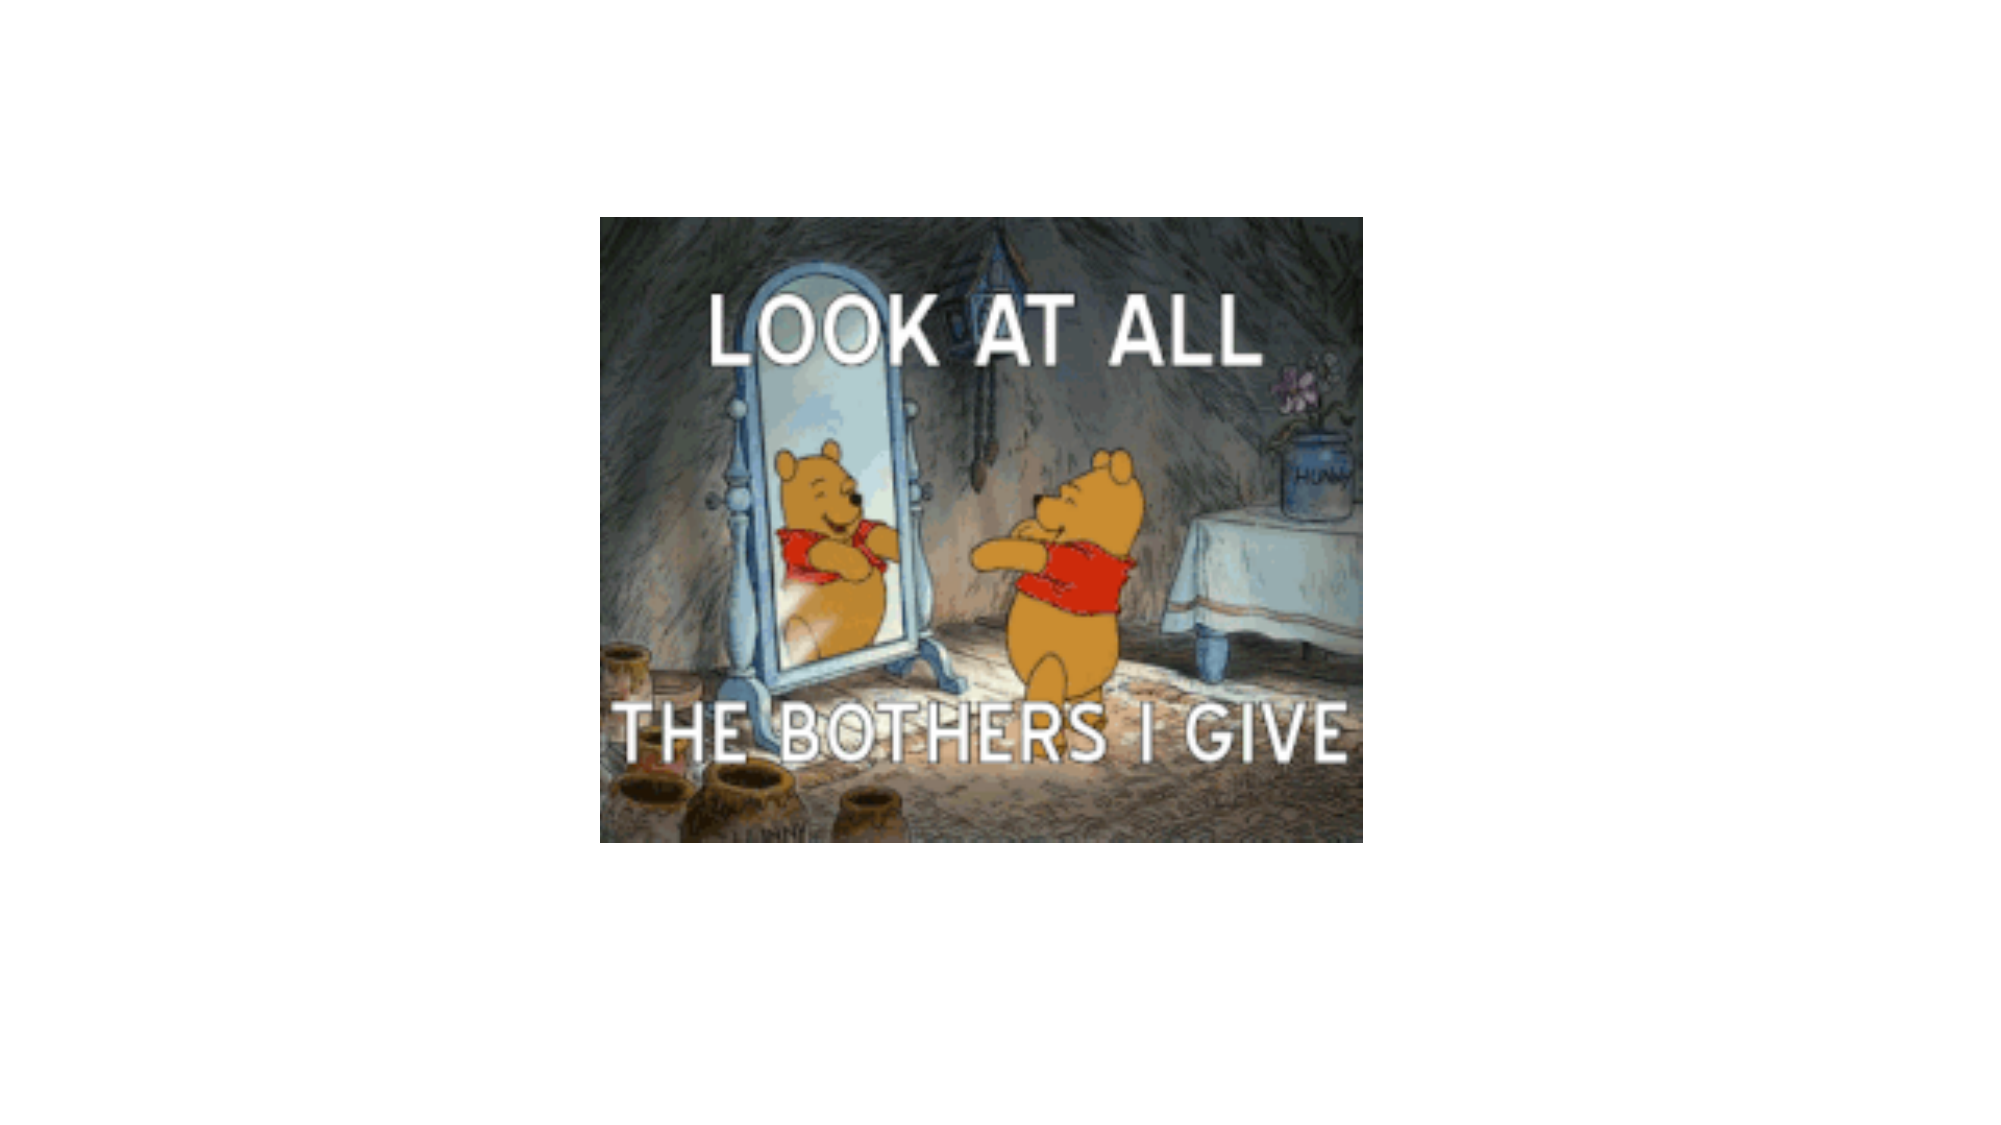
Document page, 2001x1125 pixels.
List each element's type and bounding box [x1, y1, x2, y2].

picture [599, 217, 1363, 843]
